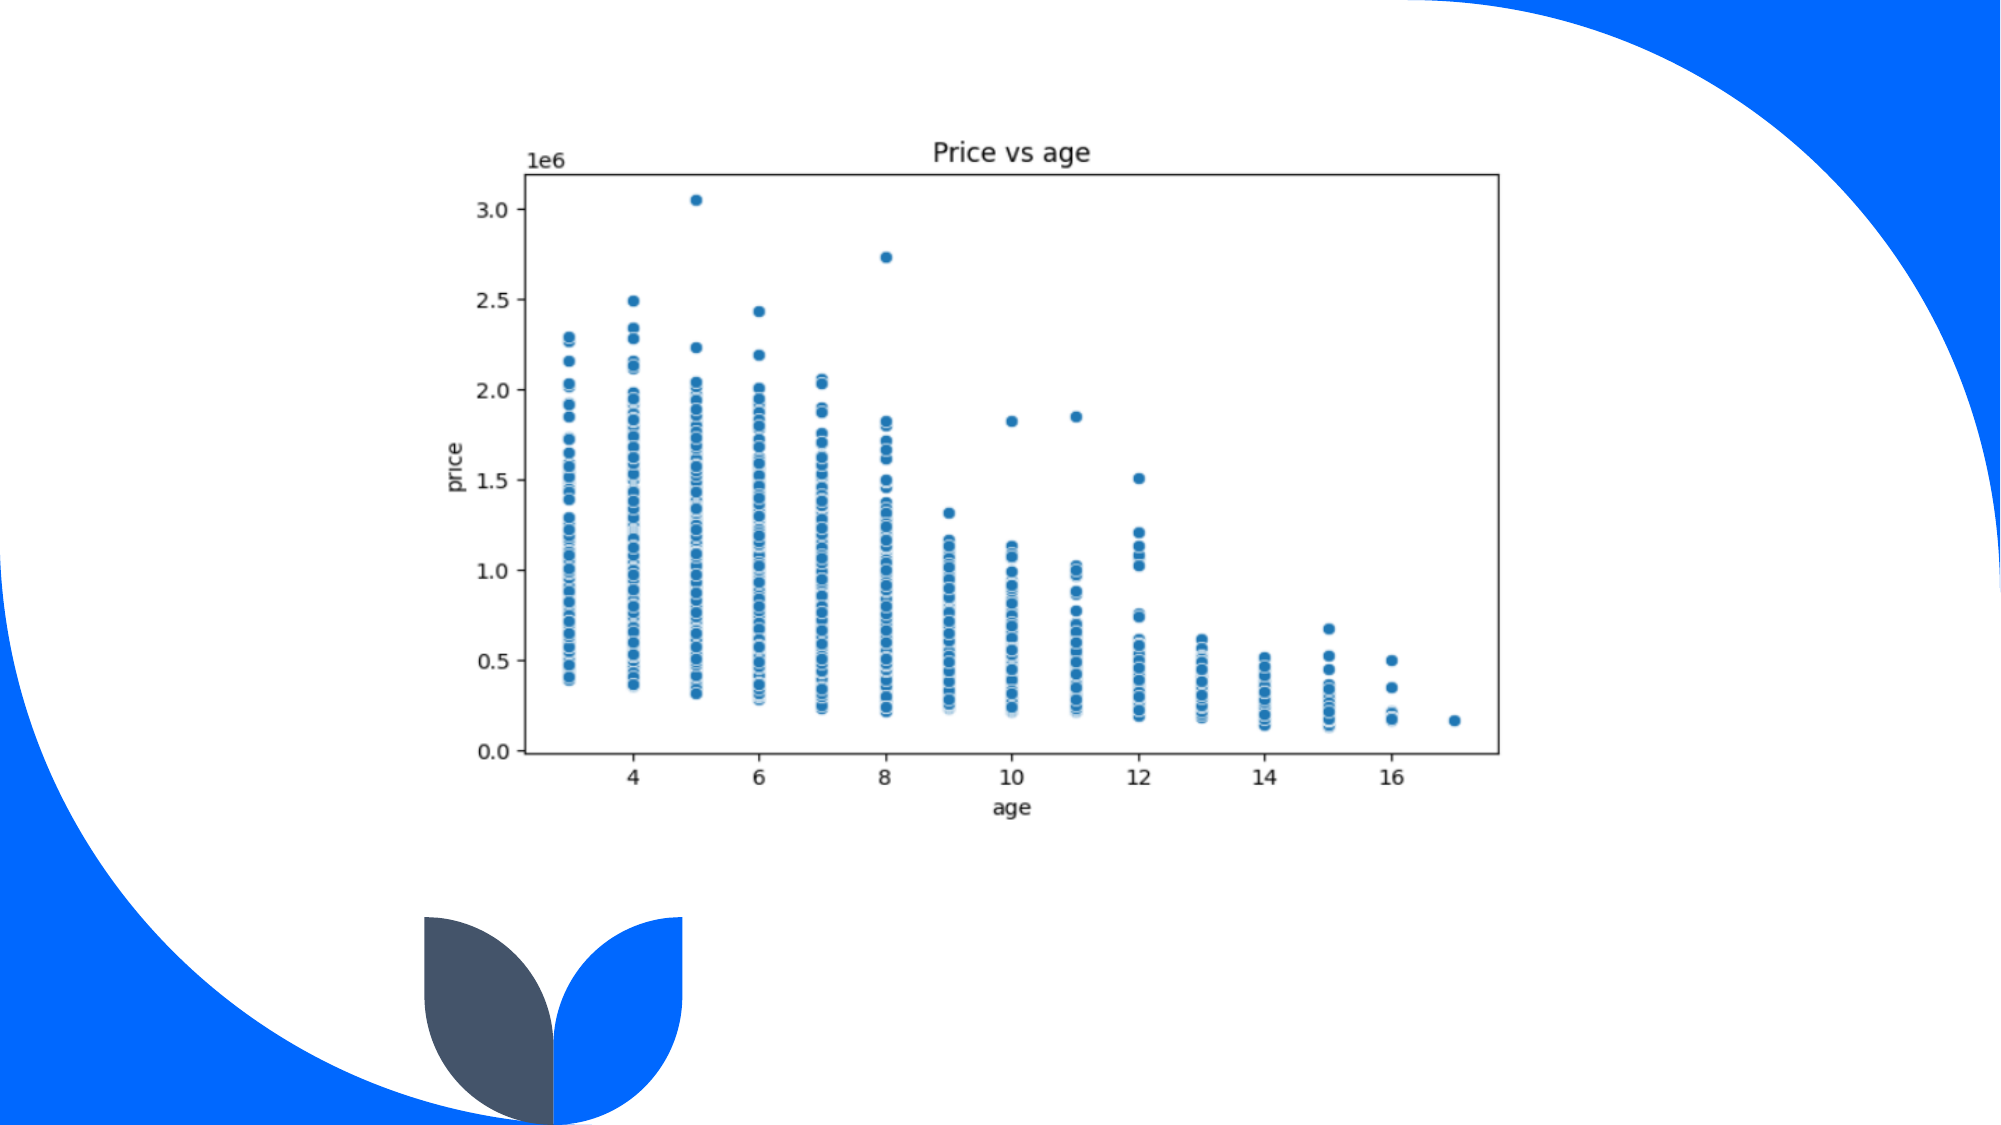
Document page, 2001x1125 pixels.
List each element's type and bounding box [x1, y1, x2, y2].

picture [447, 126, 1511, 822]
